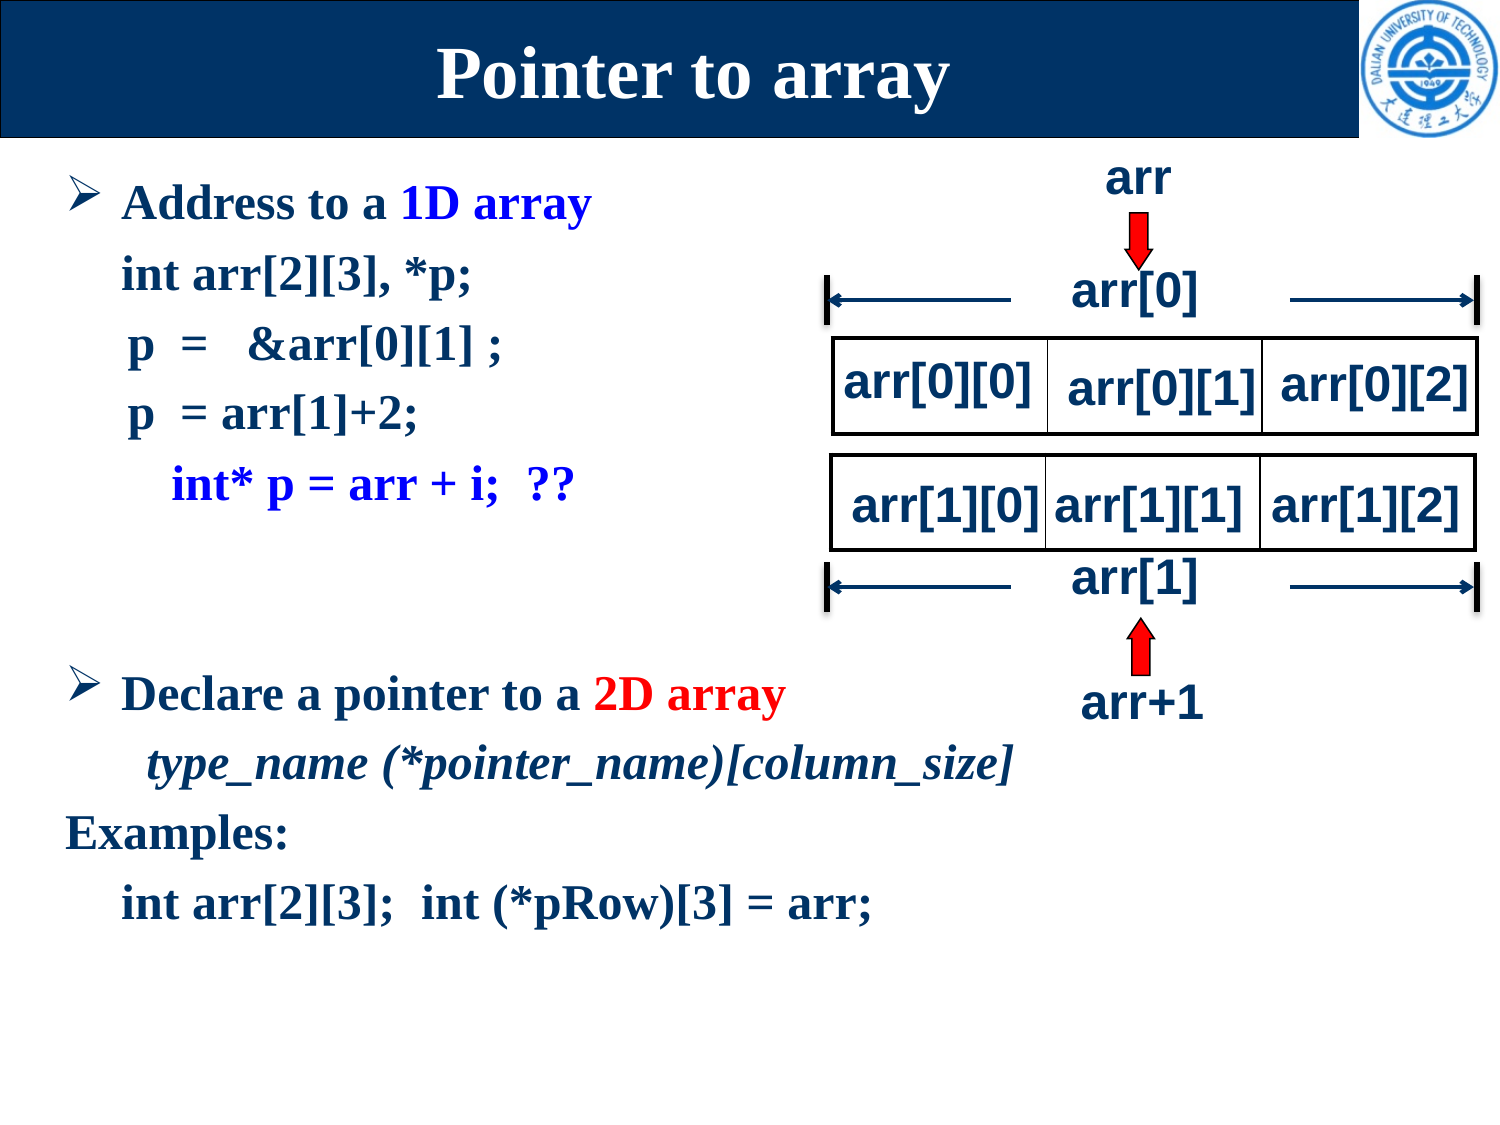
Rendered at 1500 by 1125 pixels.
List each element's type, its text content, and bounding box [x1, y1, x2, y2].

text_box arr[0][1] [1052, 347, 1272, 423]
text_box arr[1] [1056, 536, 1214, 612]
table_header [1048, 340, 1261, 432]
text_box arr[0] [1056, 250, 1214, 325]
text_box arr[0][0] [828, 340, 1048, 416]
table_header [835, 416, 1047, 432]
text_box [1125, 212, 1153, 270]
text_box [1127, 618, 1155, 662]
text_box arr[1][0] arr[1][1] arr[1][2] [836, 464, 1476, 540]
table_header [1263, 340, 1475, 347]
list Address to a 1D array int arr[2][3], *p; p = &arr[0][1] ; p = arr[1]+2; int* p = arr + i; ?? Declare a pointer to a 2D array type_name (*pointer_name)[column_size] Examples: int arr[2][3]; int (*pRow)[3] = arr; [50, 162, 1463, 750]
text_box arr+1 [1065, 662, 1220, 737]
table_header [1046, 540, 1056, 548]
table_header [1261, 540, 1473, 548]
table_header [1046, 457, 1259, 464]
text_box arr[0][2] [1265, 343, 1485, 419]
picture [1359, 0, 1500, 138]
text_box arr [1090, 137, 1187, 212]
title Pointer to array [37, 12, 1350, 125]
table_header [1263, 419, 1475, 432]
table_header [1214, 540, 1259, 548]
table_header [833, 457, 1045, 548]
table_header [1261, 457, 1473, 464]
